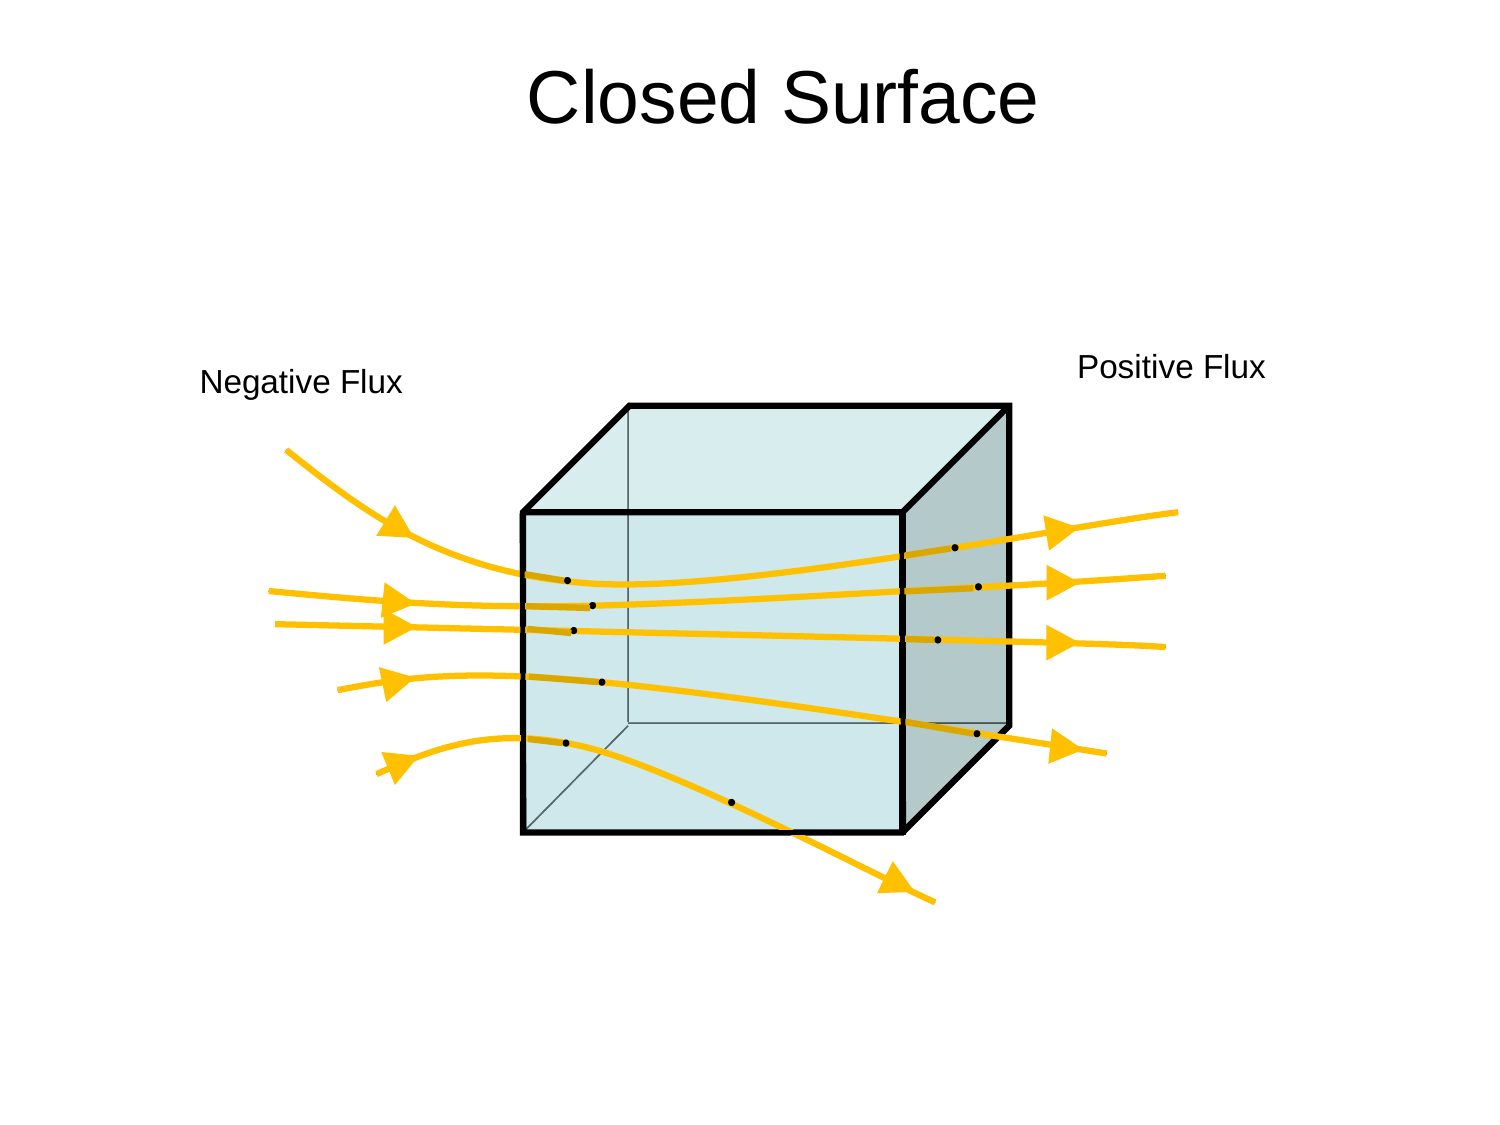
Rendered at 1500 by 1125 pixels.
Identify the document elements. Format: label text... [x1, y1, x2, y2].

text_box Negative Flux [184, 352, 419, 408]
text_box Positive Flux [1062, 337, 1281, 393]
title Closed Surface [262, 0, 1326, 188]
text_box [268, 402, 1179, 903]
